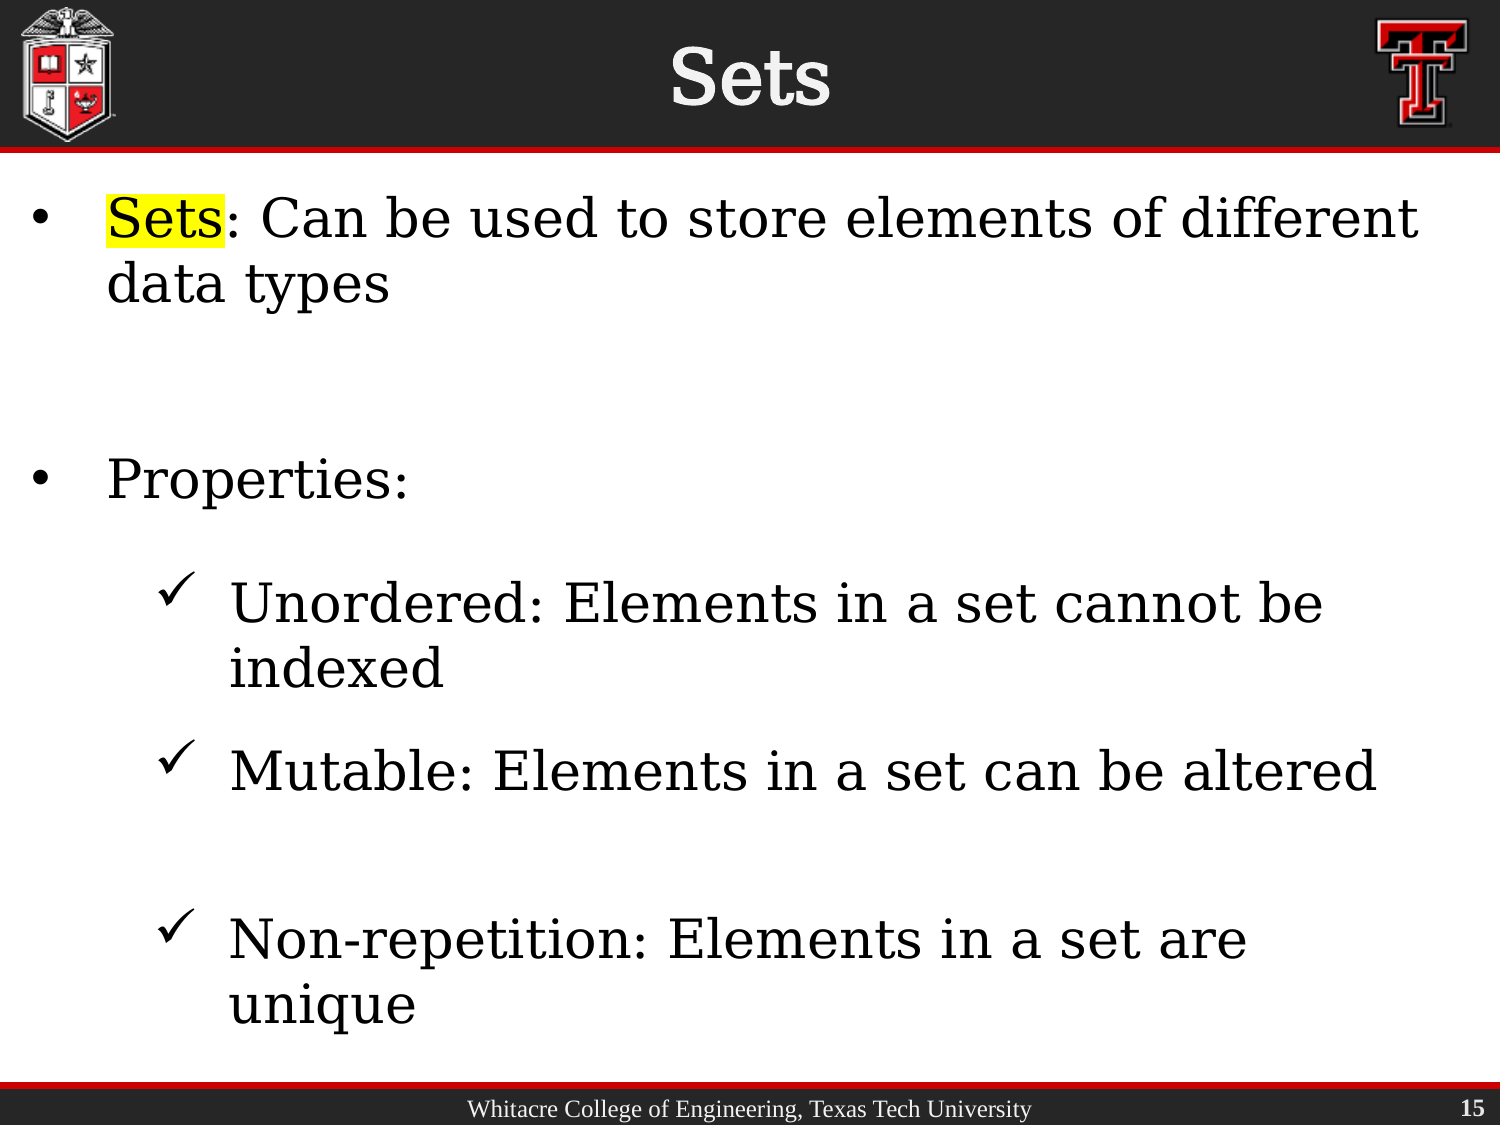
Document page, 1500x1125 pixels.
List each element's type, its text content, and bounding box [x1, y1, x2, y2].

slide_number 15 [1392, 1086, 1500, 1125]
picture [1373, 14, 1472, 128]
text_box Unordered: Elements in a set cannot be indexed [139, 561, 1447, 706]
text_box Sets: Can be used to store elements of different data types [16, 175, 1447, 321]
text_box Properties: [16, 437, 1324, 517]
title Sets [151, 6, 1349, 141]
text_box Non-repetition: Elements in a set are unique [138, 897, 1447, 1042]
picture [21, 7, 116, 142]
text_box Mutable: Elements in a set can be altered [139, 729, 1447, 809]
